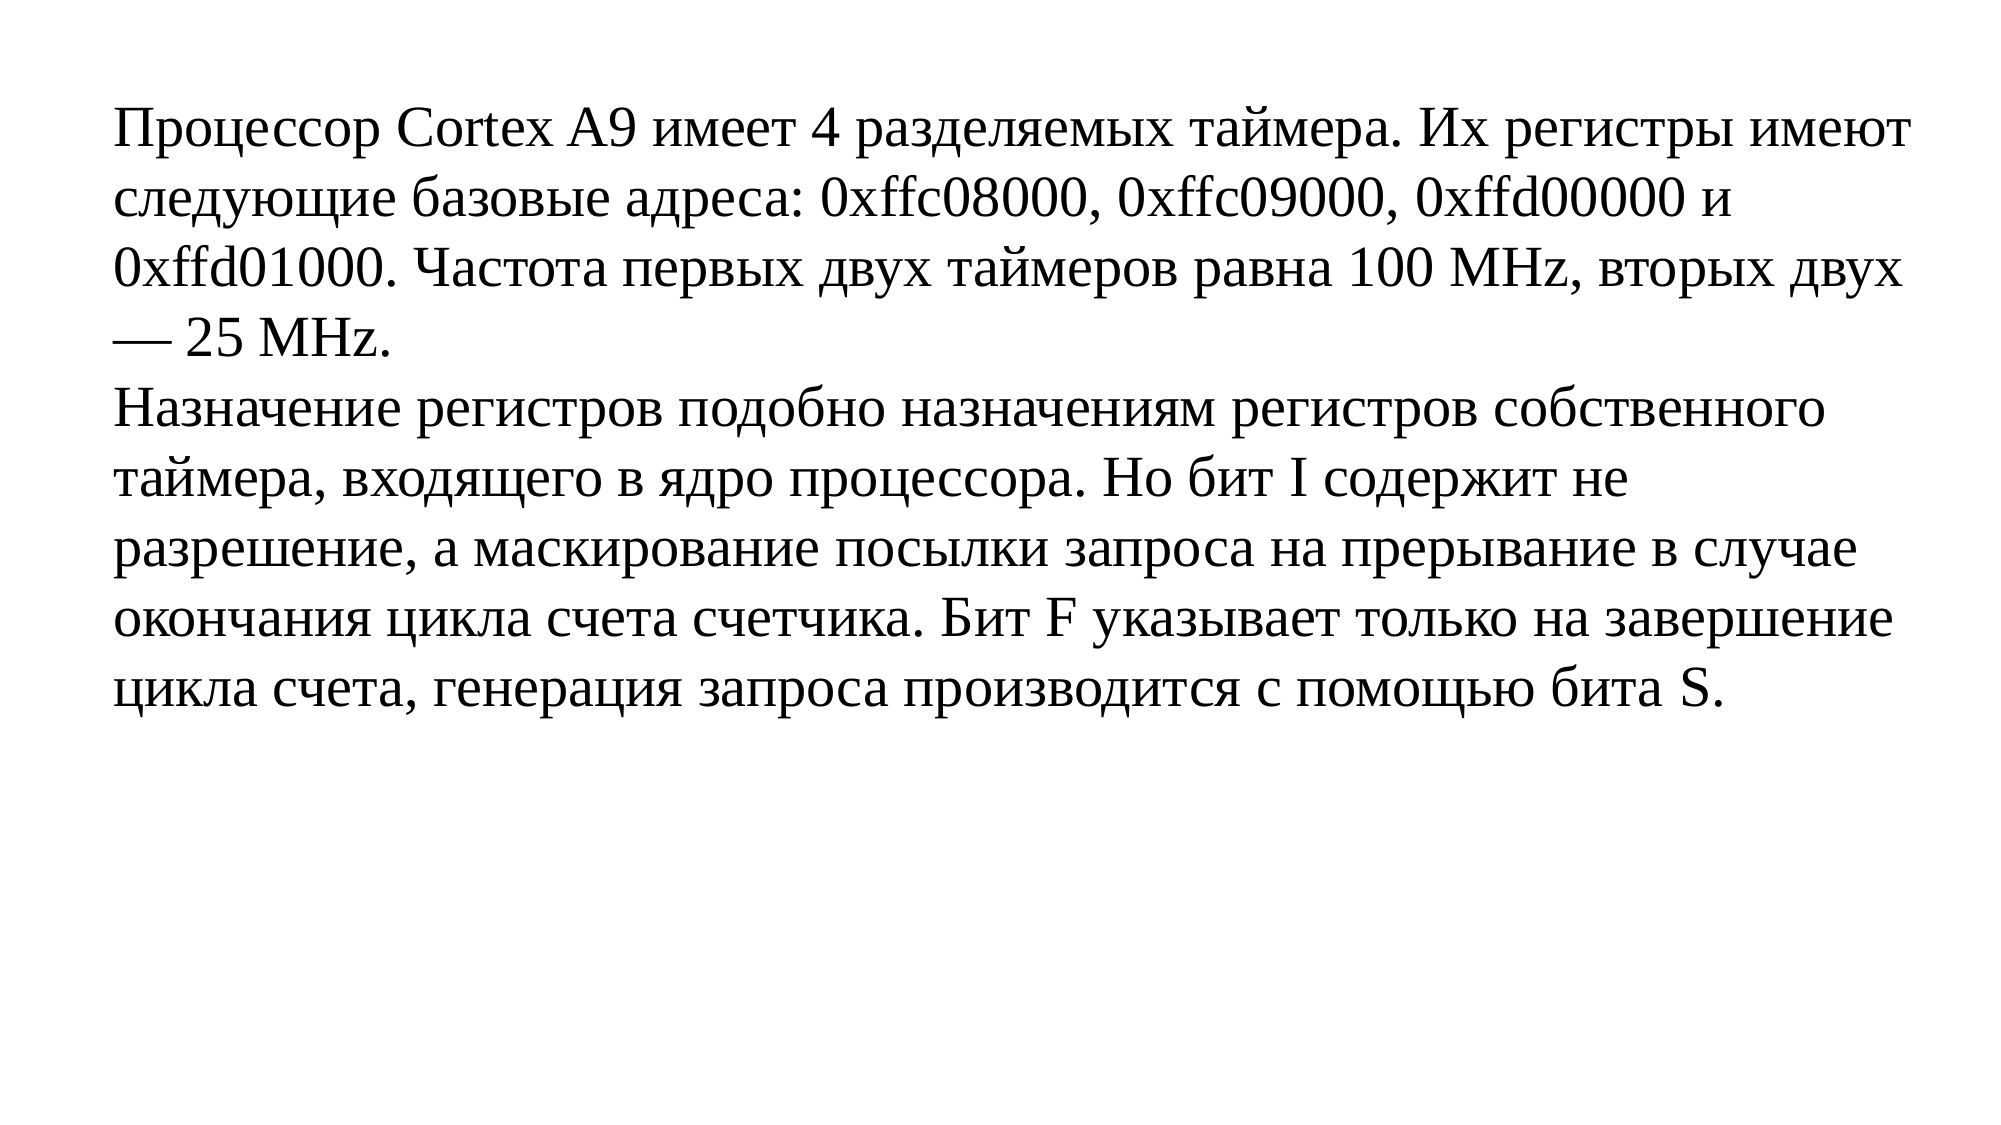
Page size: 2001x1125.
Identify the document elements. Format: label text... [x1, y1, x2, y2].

text_box Процессор Cortex A9 имеет 4 разделяемых таймера. Их регистры имеют следующие базовые адреса: 0xffc08000, 0xffc09000, 0xffd00000 и 0xffd01000. Частота первых двух таймеров равна 100 MHz, вторых двух — 25 MHz. Назначение регистров подобно назначениям регистров собственного таймера, входящего в ядро процессора. Но бит I содержит не разрешение, а маскирование посылки запроса на прерывание в случае окончания цикла счета счетчика. Бит F указывает только на завершение цикла счета, генерация запроса производится с помощью бита S. [98, 81, 1928, 726]
